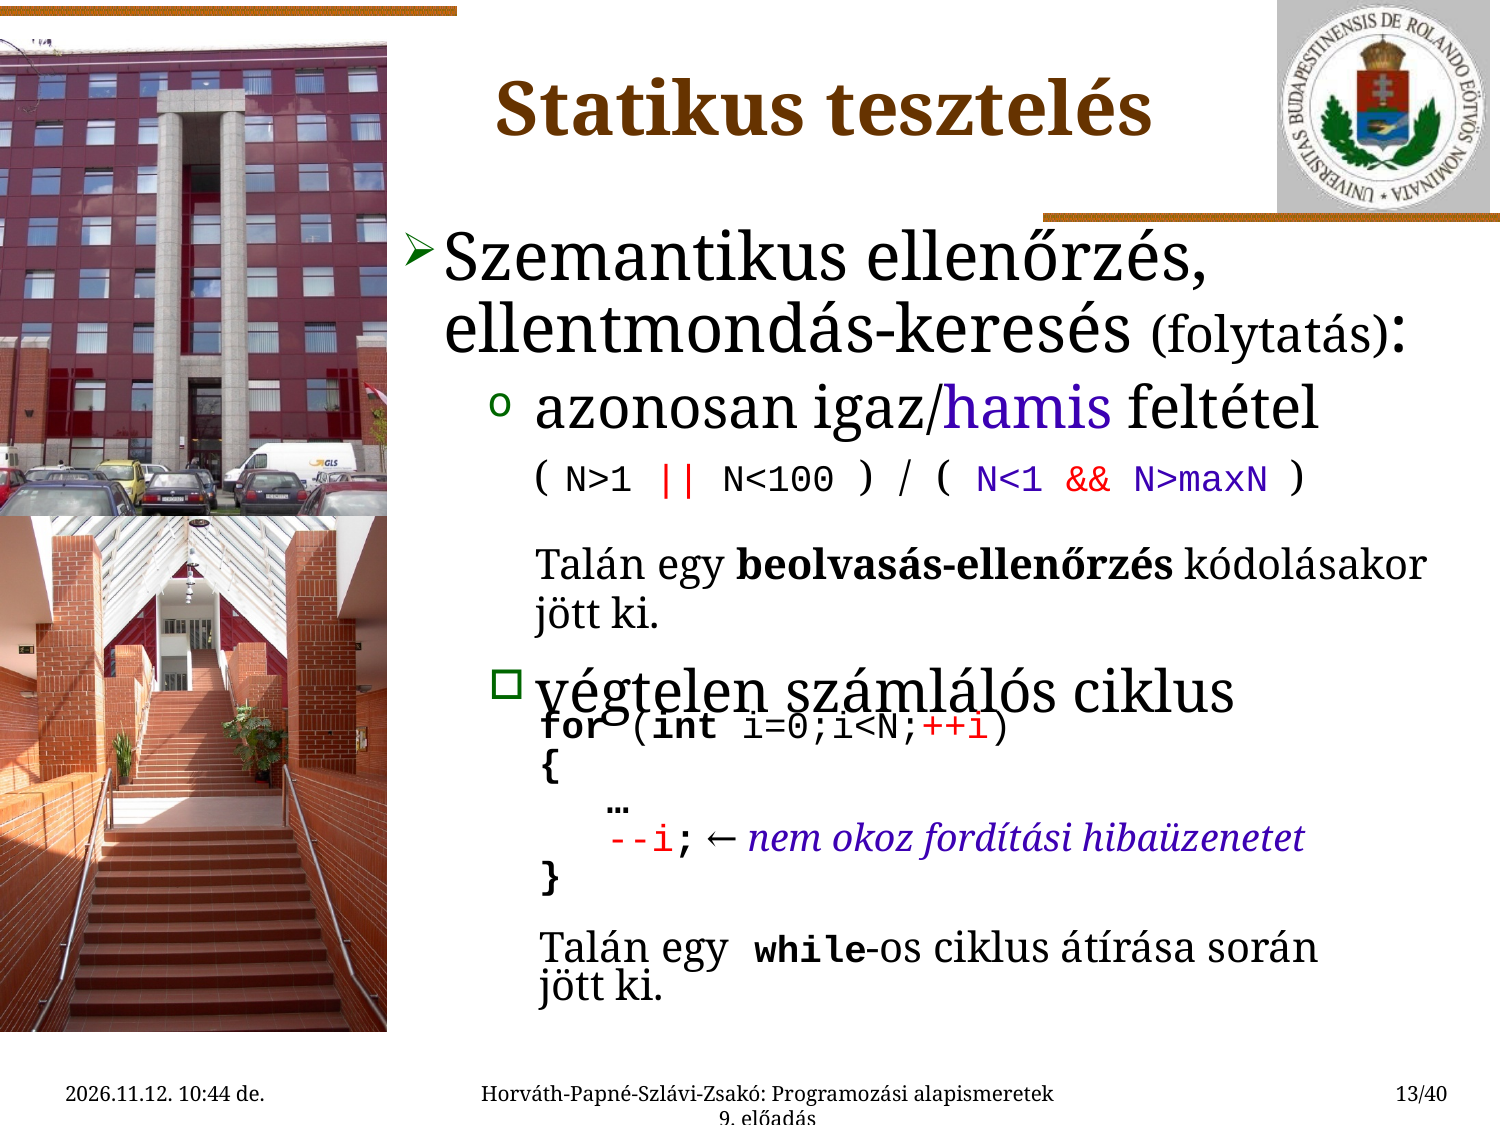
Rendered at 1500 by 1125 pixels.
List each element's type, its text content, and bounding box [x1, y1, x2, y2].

text_box for (int i=0;i<N;++i) { … --i; ← nem okoz fordítási hibaüzenetet } Talán egy while-os ciklus átírása során jött ki. [524, 701, 1399, 1016]
title Statikus tesztelés [384, 14, 1266, 197]
picture [1043, 0, 1500, 230]
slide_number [50, 1072, 363, 1125]
footer Horváth-Papné-Szlávi-Zsakó: Programozási alapismeretek 9. előadás [457, 1090, 1079, 1125]
picture [0, 39, 387, 1032]
slide_number 13/40 [1149, 1072, 1463, 1125]
list Szemantikus ellenőrzés, ellentmondás-keresés (folytatás): azonosan igaz/hamis feltétel ( N>1 || N<100 ) / ( N<1 && N>maxN ) Talán egy beolvasás-ellenőrzés kódolásakor jött ki. végtelen számlálós ciklus [384, 215, 1471, 1090]
picture [0, 0, 457, 24]
